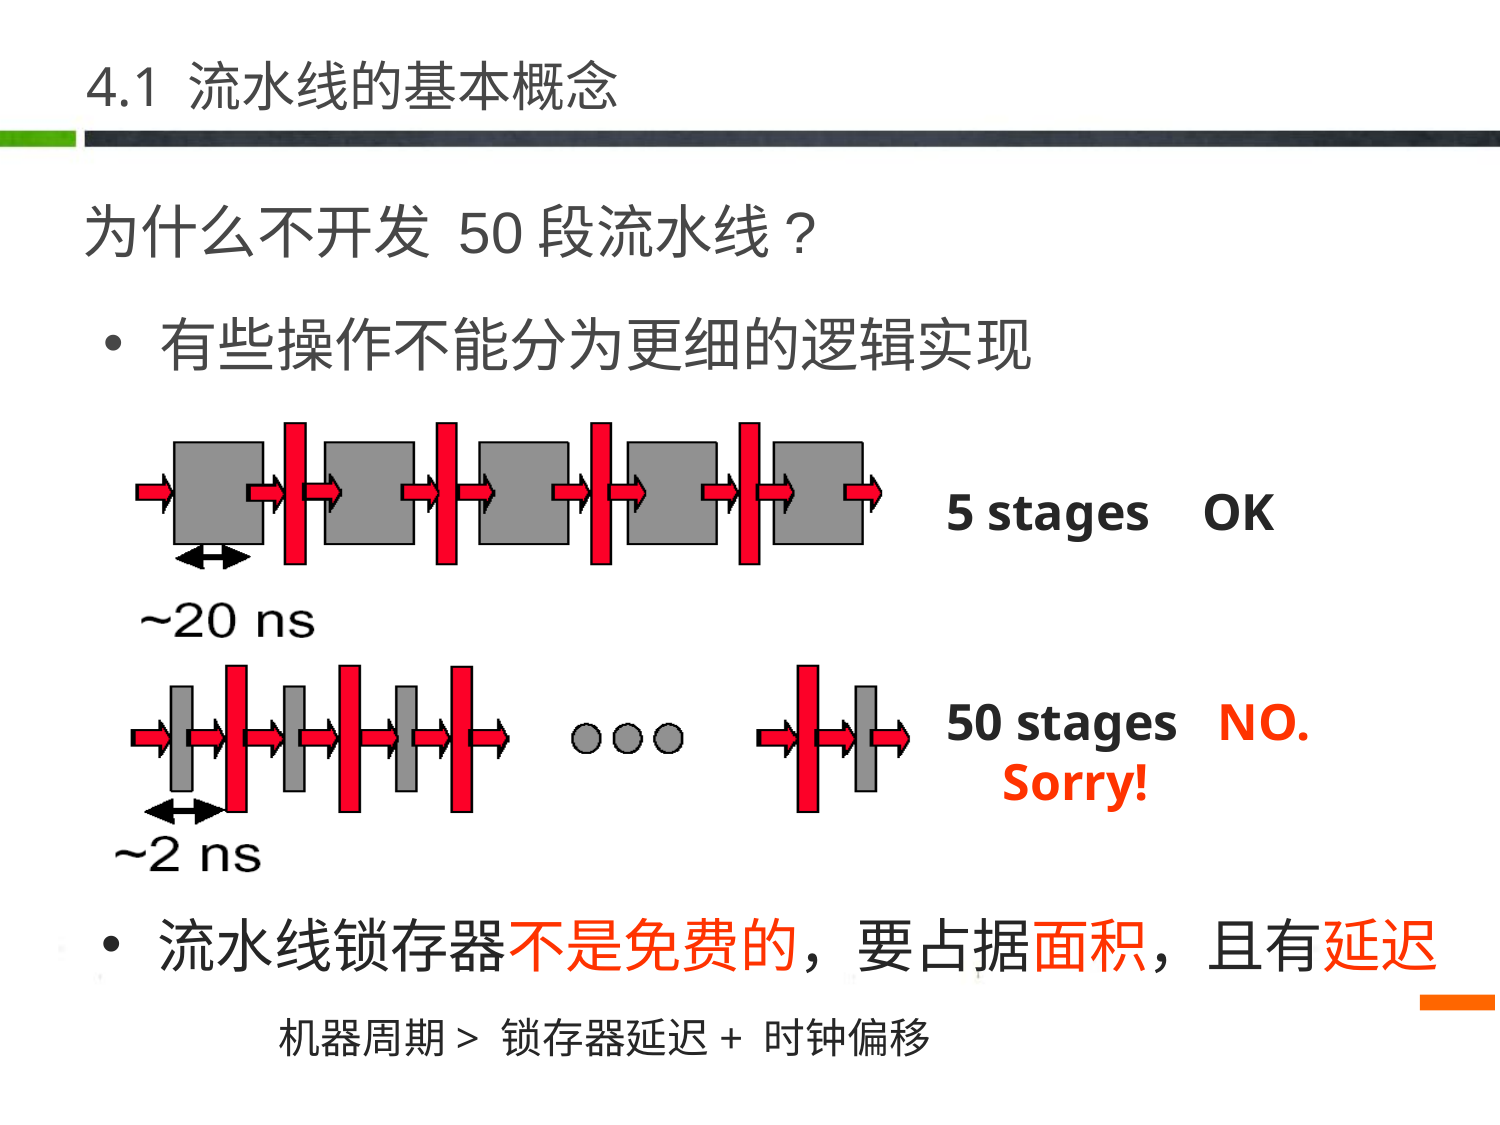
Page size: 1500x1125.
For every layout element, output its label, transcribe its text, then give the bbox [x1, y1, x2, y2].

text_box 5 stages OK 50 stages NO. Sorry! [932, 473, 1482, 816]
picture [0, 0, 1500, 1125]
text_box 流水线锁存器不是免费的，要占据面积，且有延迟 机器周期> 锁存器延迟+ 时钟偏移 [86, 866, 1477, 1113]
title 4.1 流水线的基本概念 [71, 12, 1450, 125]
text_box 为什么不开发 50段流水线? [67, 160, 815, 301]
text_box 有些操作不能分为更细的逻辑实现 [88, 300, 1376, 426]
